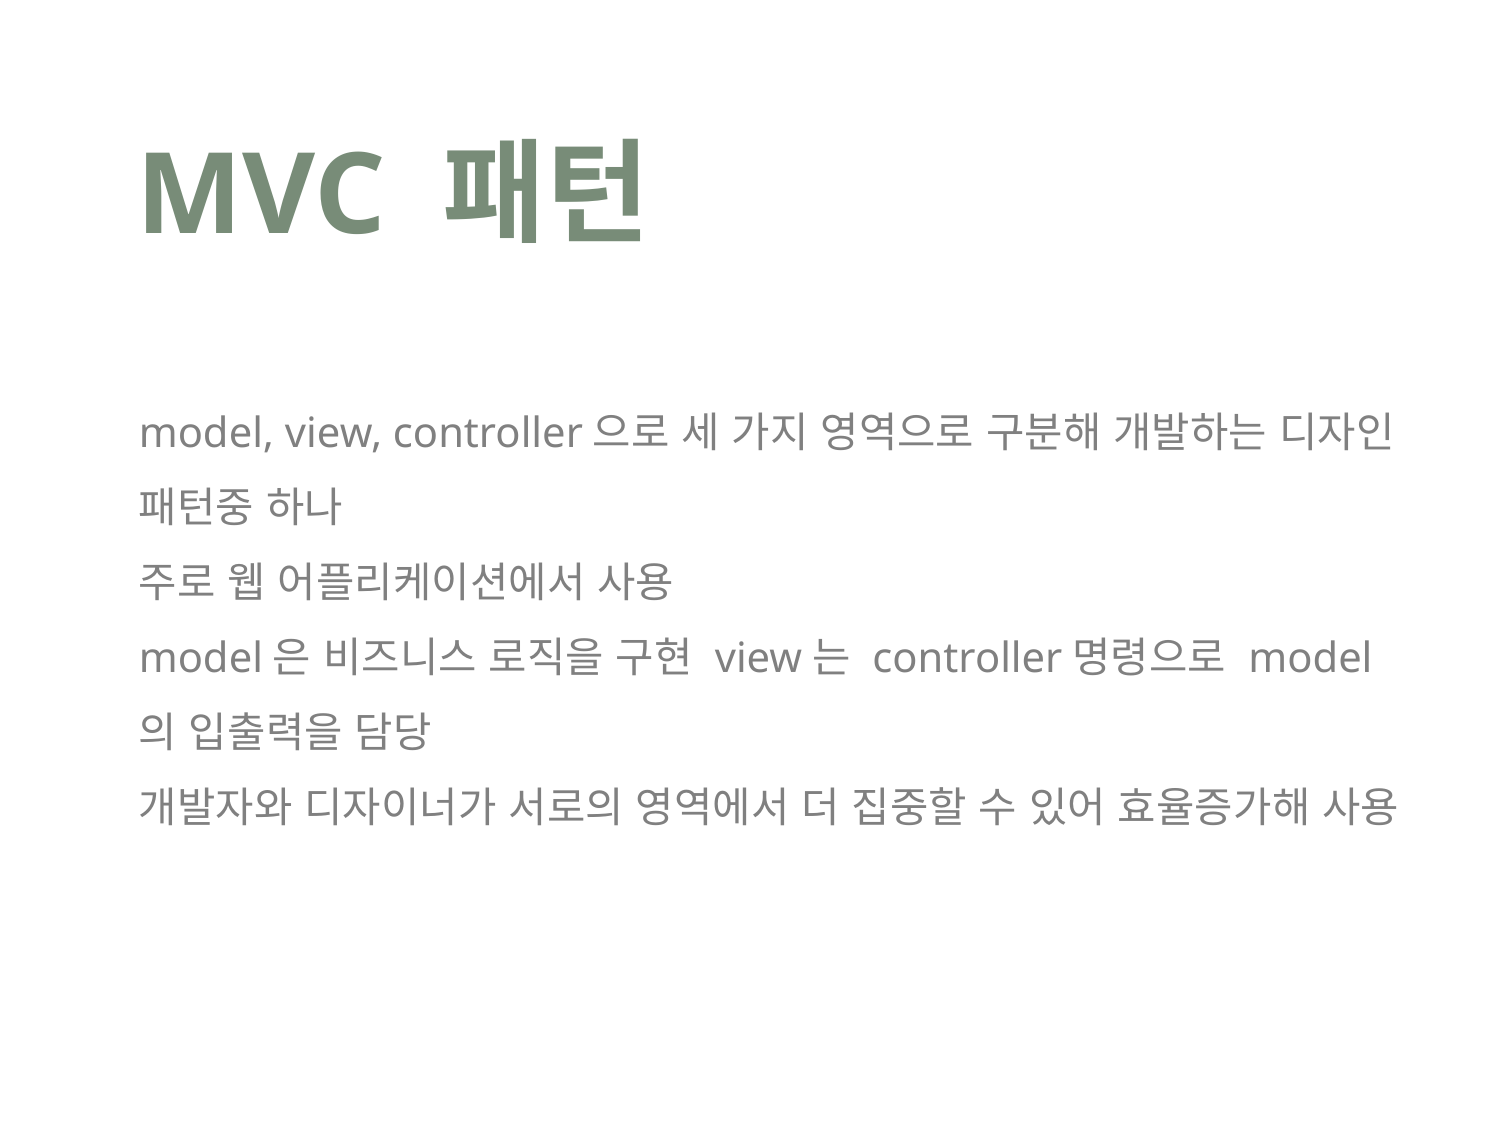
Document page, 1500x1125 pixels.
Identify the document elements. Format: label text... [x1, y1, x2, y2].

text_box model, view, controller으로 세 가지 영역으로 구분해 개발하는 디자인 패턴중 하나 주로 웹 어플리케이션에서 사용 model은 비즈니스 로직을 구현 view는 controller명령으로 model의 입출력을 담당 개발자와 디자이너가 서로의 영역에서 더 집중할 수 있어 효율증가해 사용 [123, 373, 1435, 989]
text_box MVC 패턴 [121, 113, 1094, 264]
